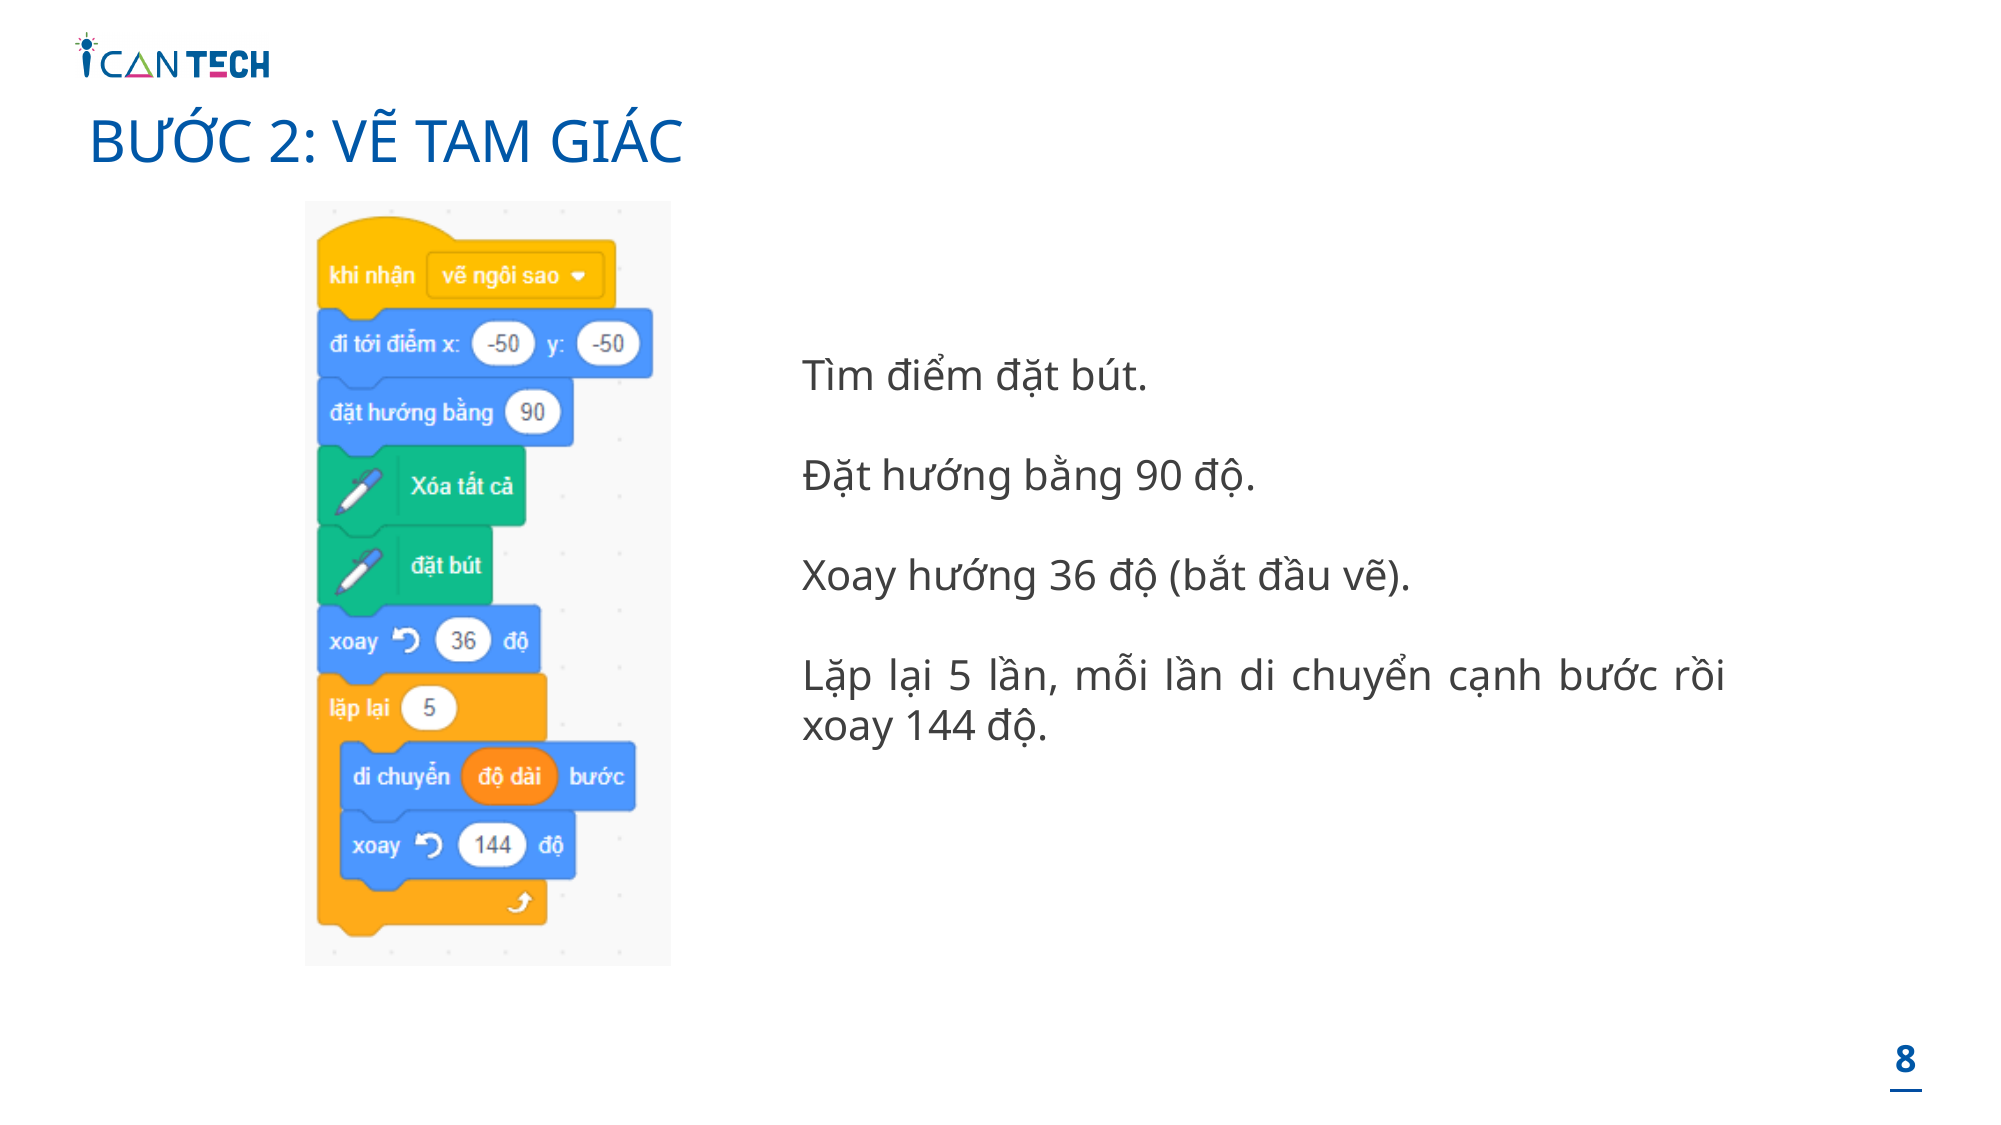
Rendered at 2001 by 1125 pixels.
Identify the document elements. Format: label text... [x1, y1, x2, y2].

text_box Tìm điểm đặt bút. Đặt hướng bằng 90 độ. Xoay hướng 36 độ (bắt đầu vẽ). Lặp lại 5 lần, mỗi lần di chuyển cạnh bước rồi xoay 144 độ. [802, 291, 1728, 807]
picture [75, 32, 269, 78]
slide_number 8 [1859, 1031, 1953, 1091]
picture [305, 201, 671, 966]
title BƯỚC 2: VẼ TAM GIÁC [73, 97, 1846, 259]
